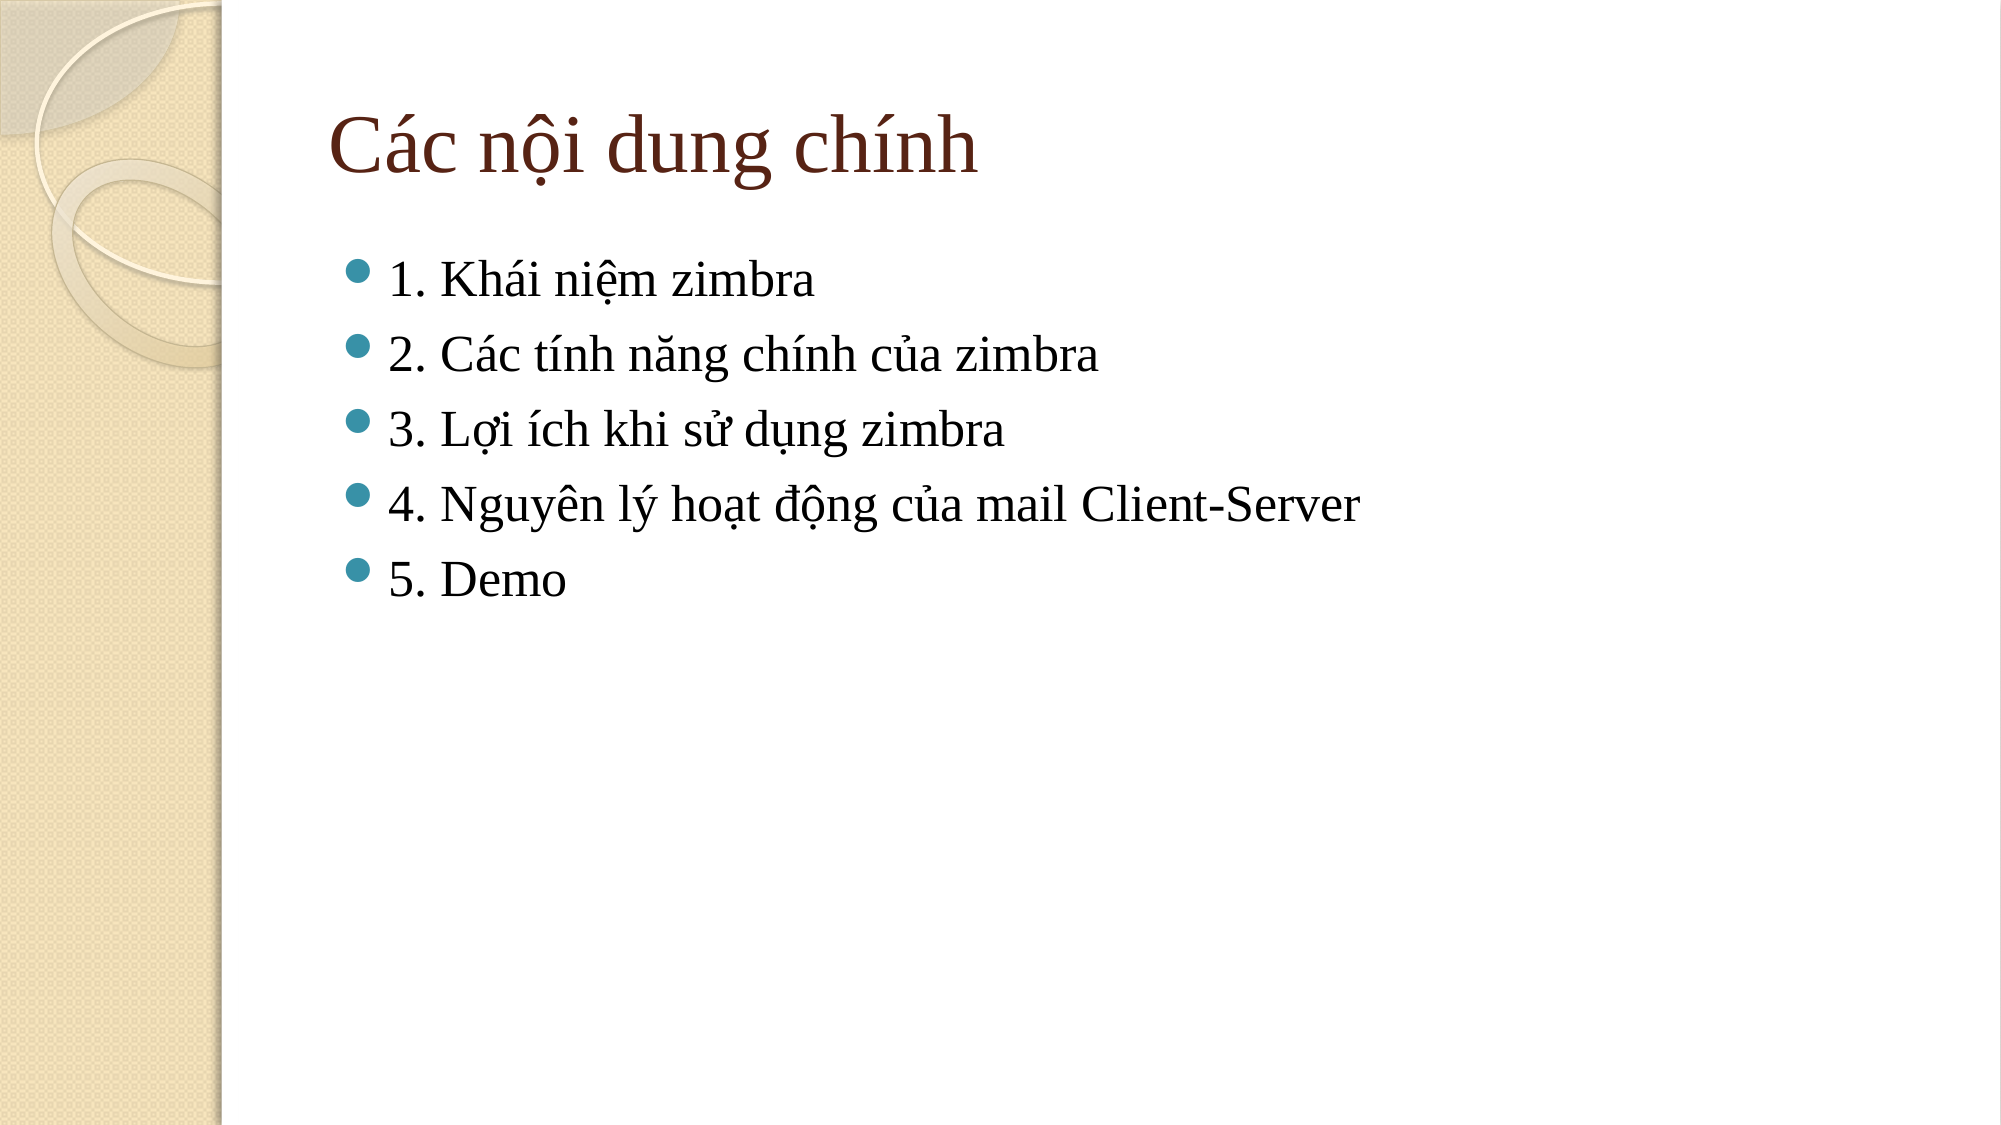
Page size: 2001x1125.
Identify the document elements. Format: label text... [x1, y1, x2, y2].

list 1. Khái niệm zimbra 2. Các tính năng chính của zimbra 3. Lợi ích khi sử dụng zimbra 4. Nguyên lý hoạt động của mail Client-Server 5. Demo [313, 237, 1954, 1025]
title Các nội dung chính [313, 45, 1954, 233]
